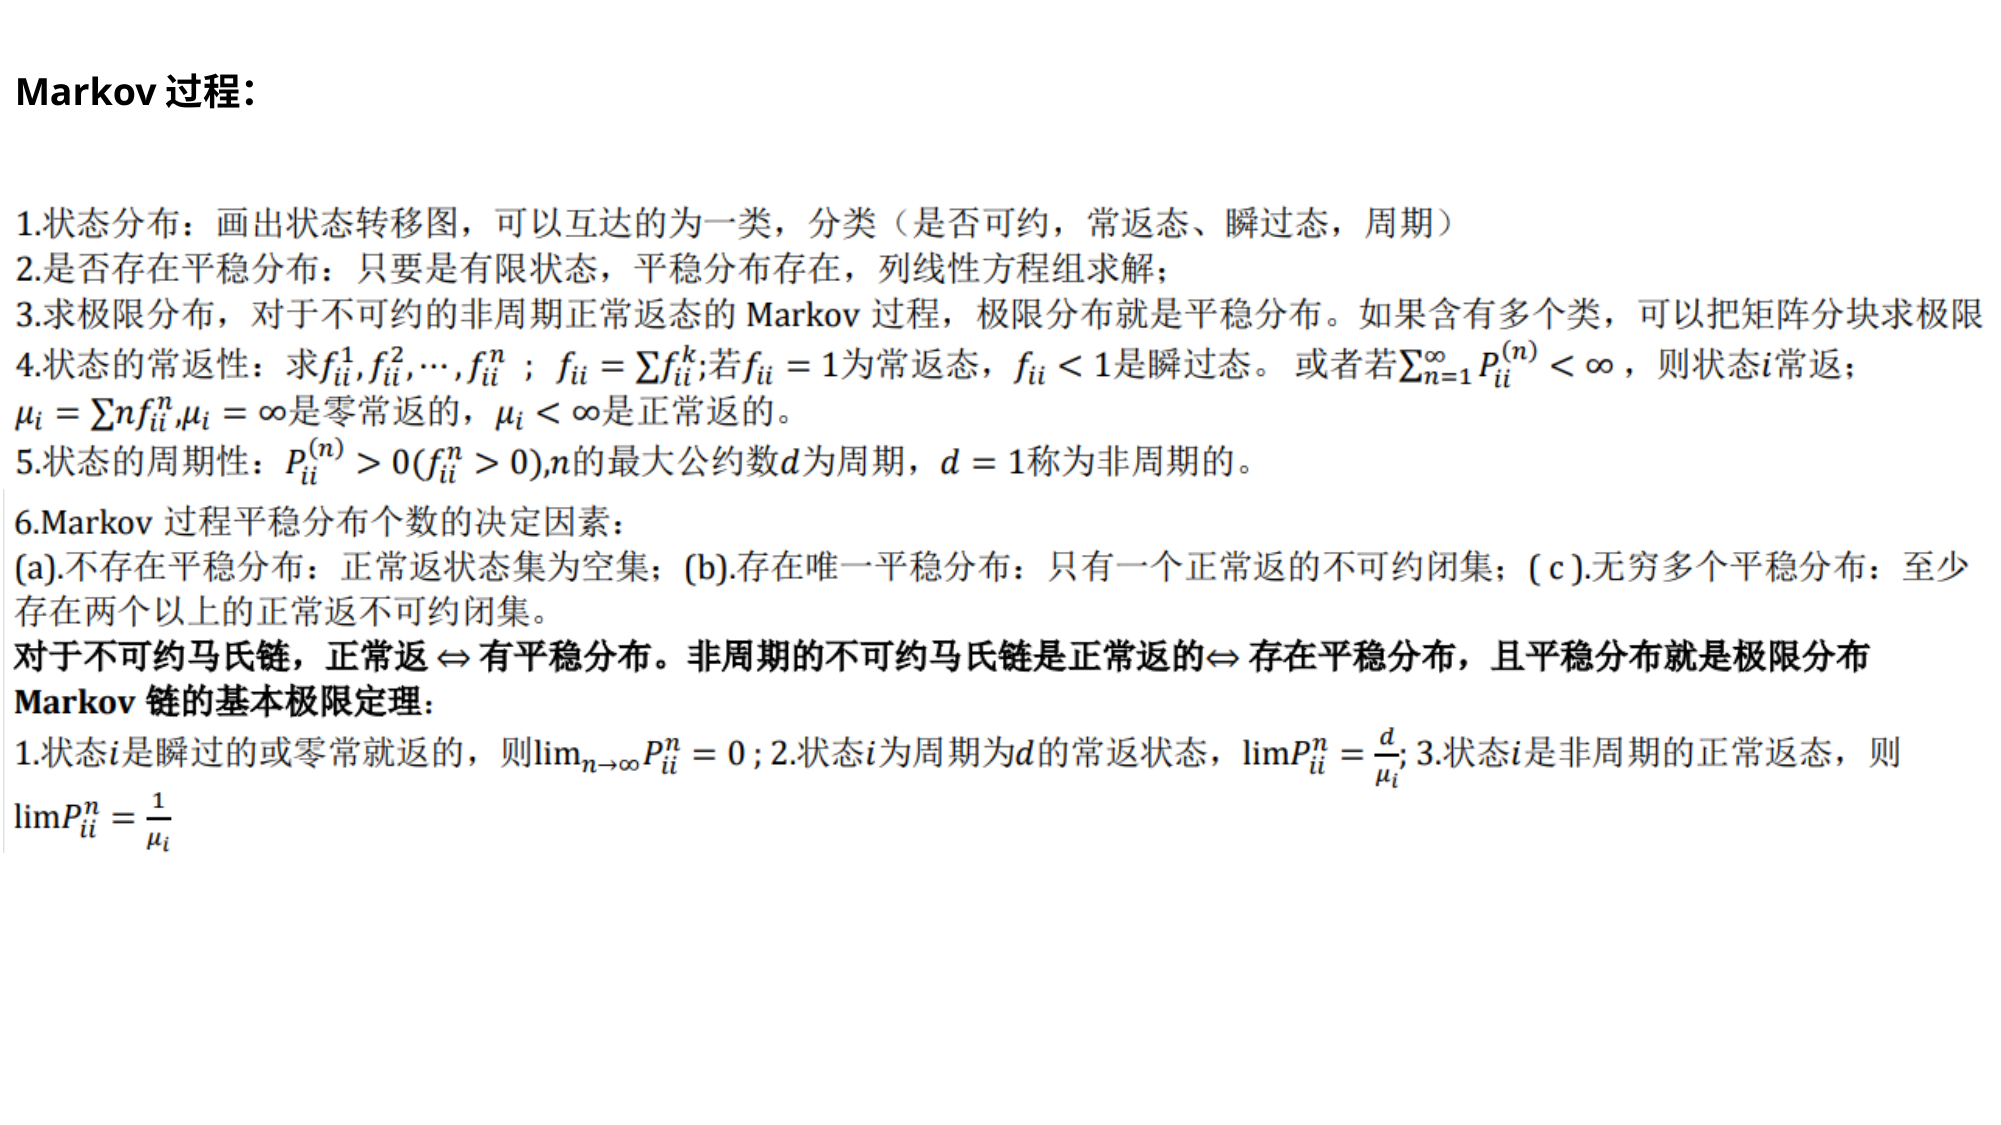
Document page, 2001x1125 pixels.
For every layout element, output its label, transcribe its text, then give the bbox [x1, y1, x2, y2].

picture [3, 201, 2000, 853]
text_box Markov过程： [0, 60, 293, 121]
